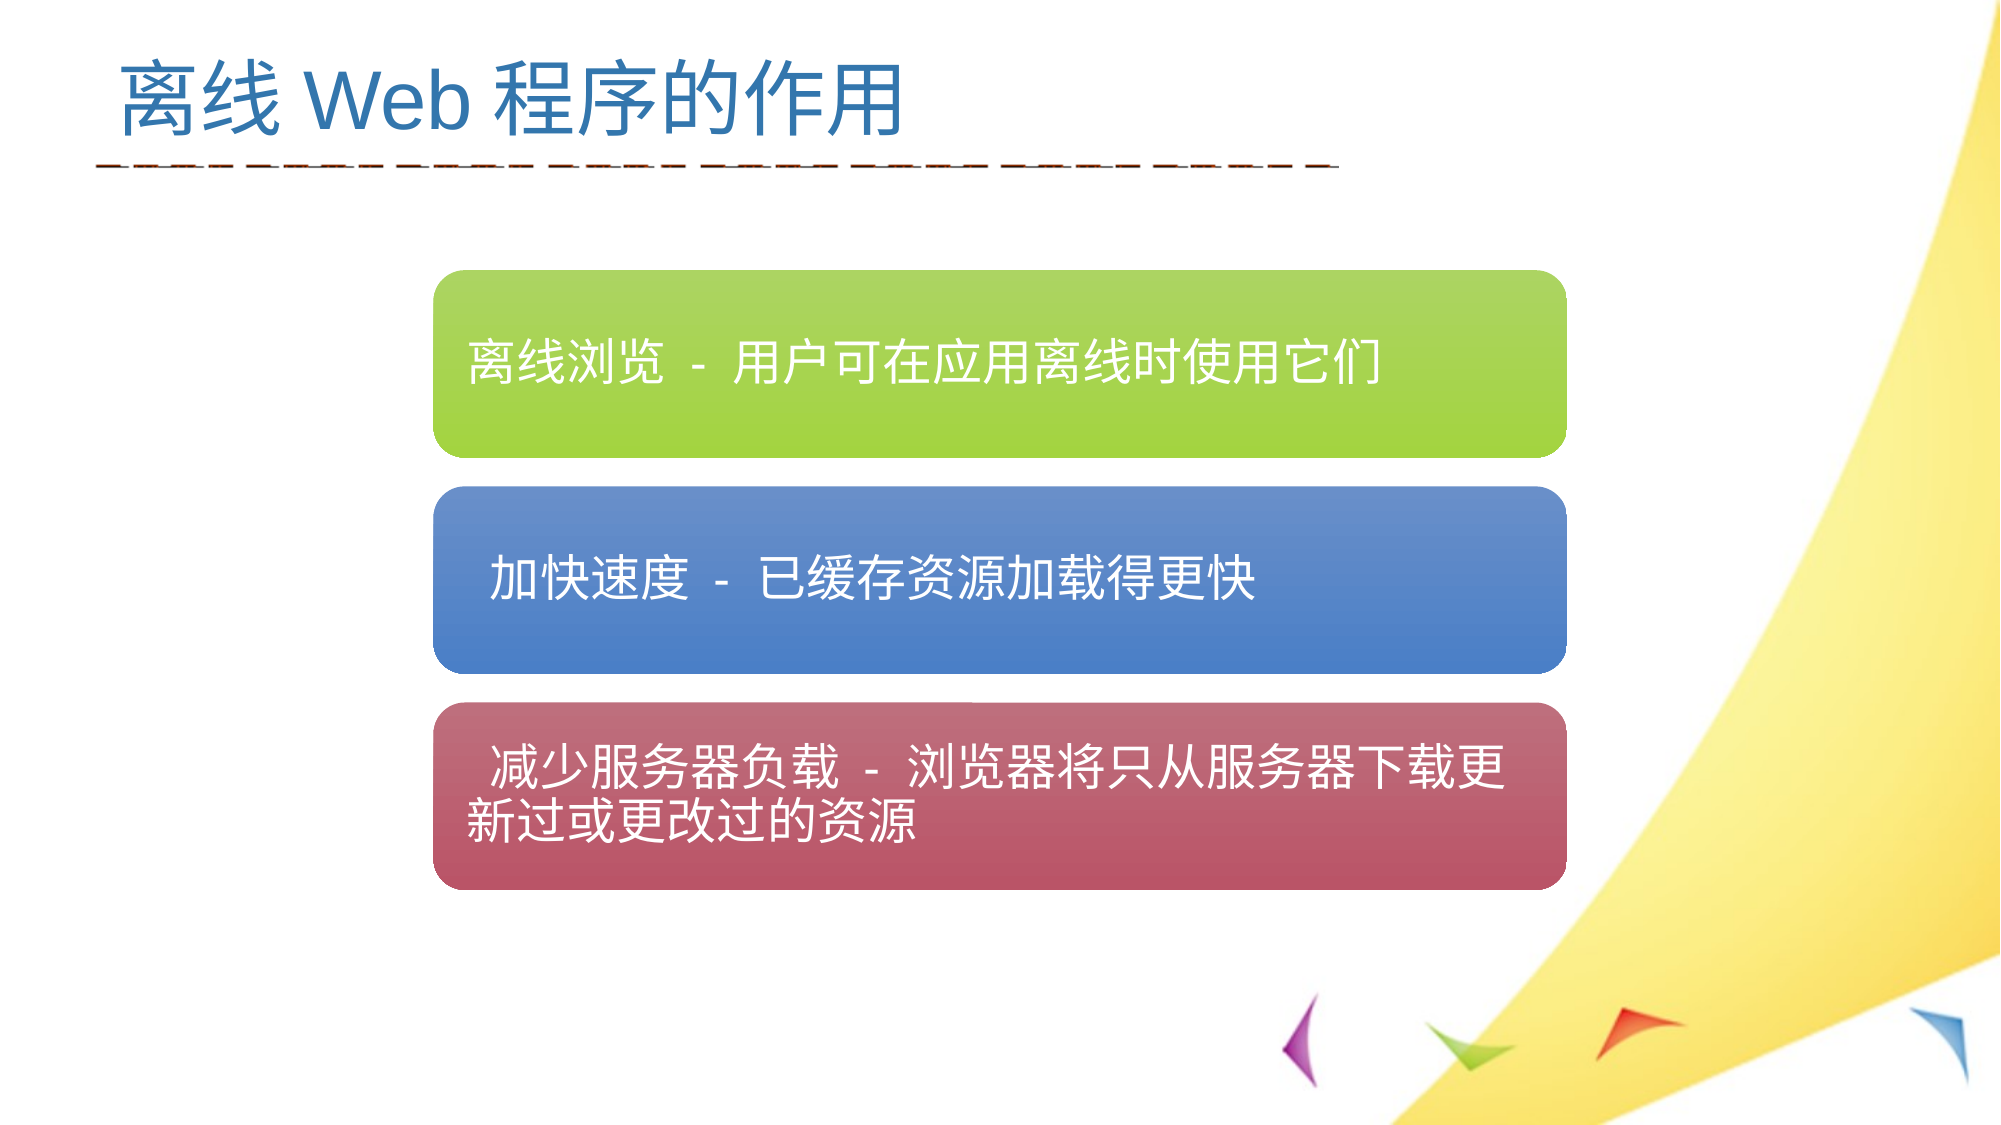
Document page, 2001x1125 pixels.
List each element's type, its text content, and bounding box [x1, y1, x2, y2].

picture [88, 0, 2000, 1125]
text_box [433, 269, 1567, 891]
list 离线Web程序的作用 [101, 38, 1392, 120]
